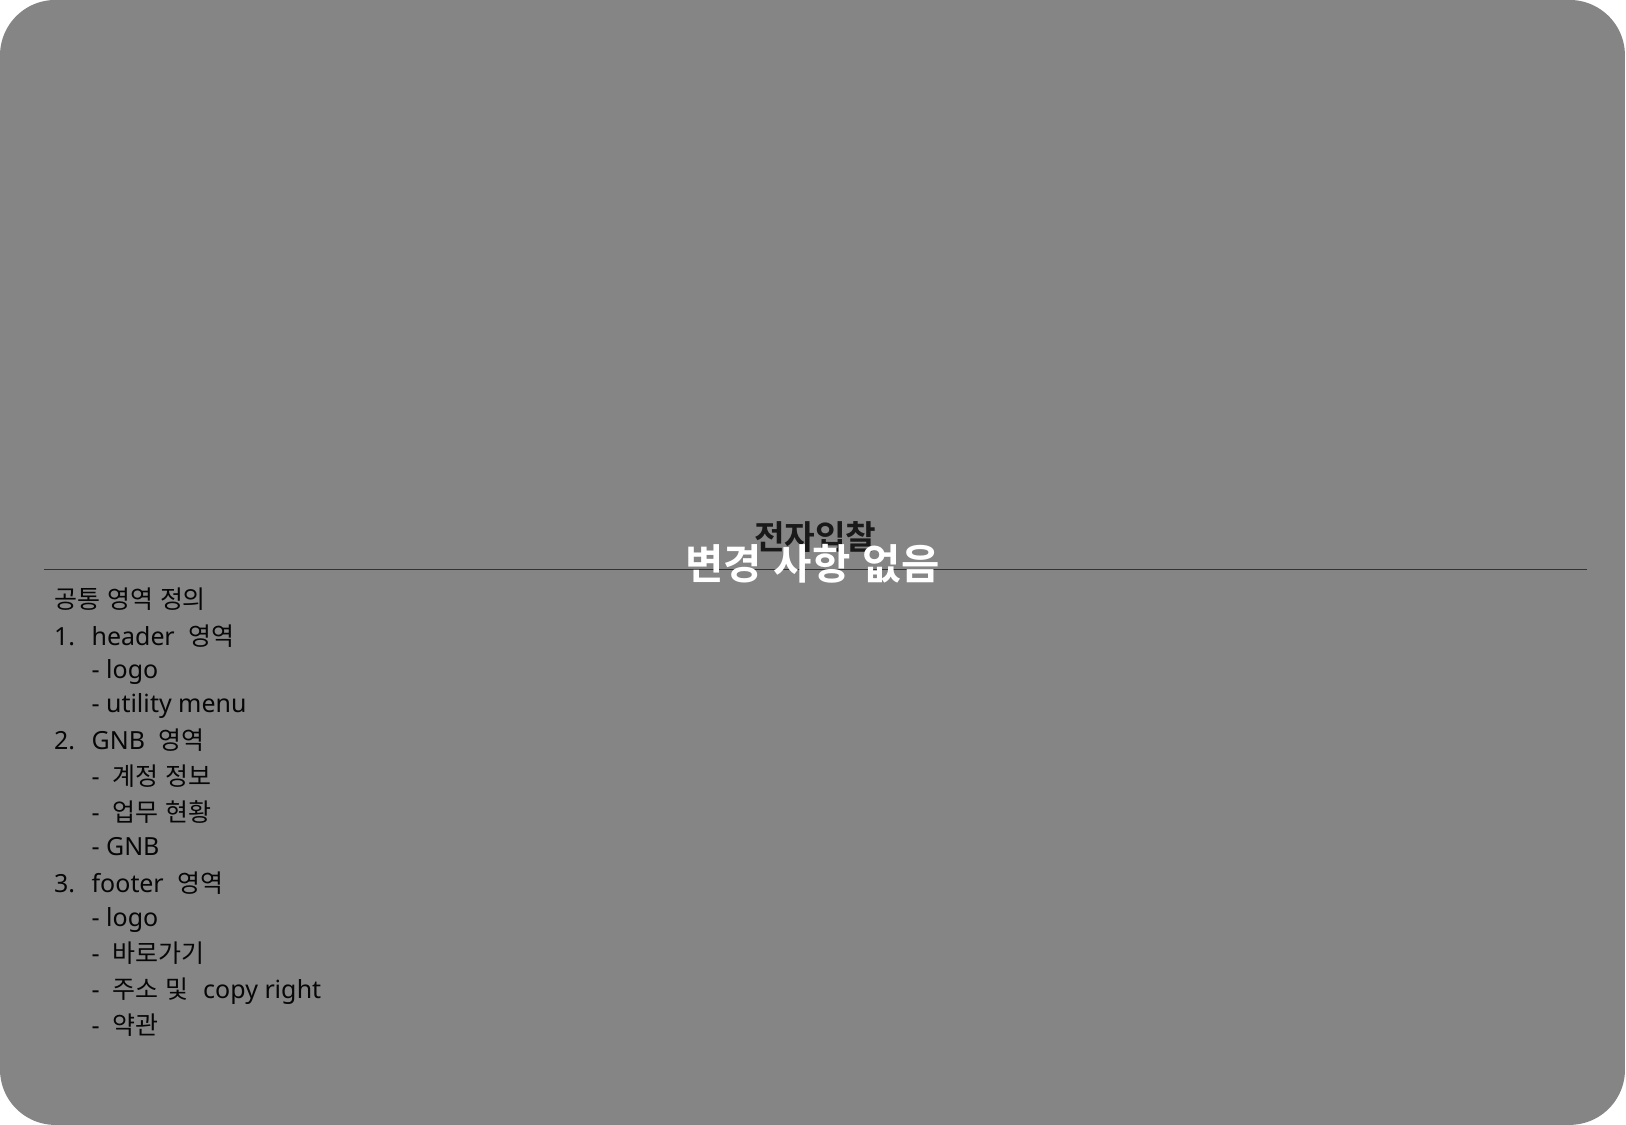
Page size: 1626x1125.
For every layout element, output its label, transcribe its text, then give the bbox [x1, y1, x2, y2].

text_box 변경 사항 없음 [0, 0, 1625, 1125]
